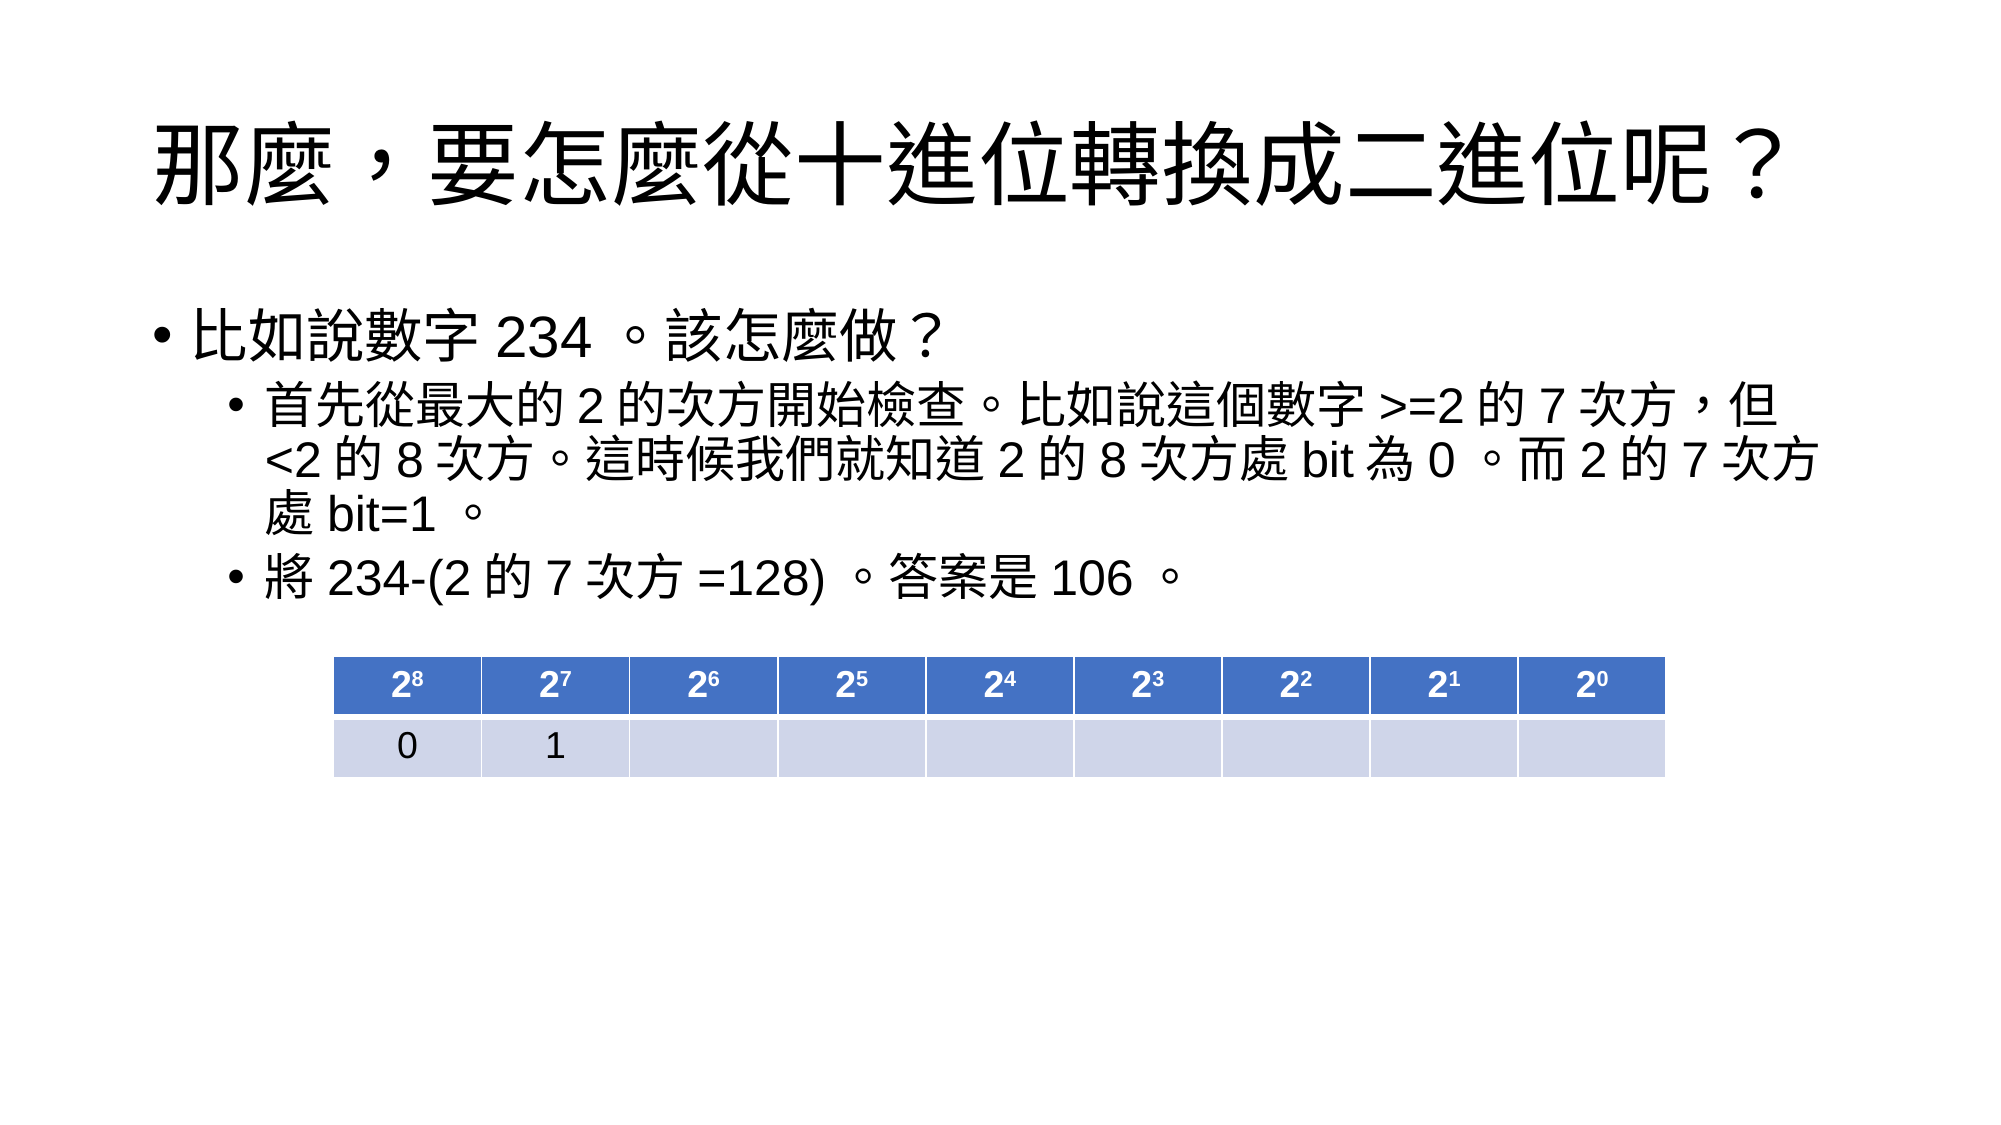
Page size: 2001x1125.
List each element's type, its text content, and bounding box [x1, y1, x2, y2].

list 比如說數字234。該怎麼做？ 首先從最大的2的次方開始檢查。比如說這個數字>=2的7次方，但<2的8次方。這時候我們就知道2的8次方處bit為0。而2的7次方處bit=1。 將234-(2的7次方=128)。答案是106。 [137, 299, 1863, 1014]
title 那麼，要怎麼從十進位轉換成二進位呢？ [137, 59, 1863, 278]
